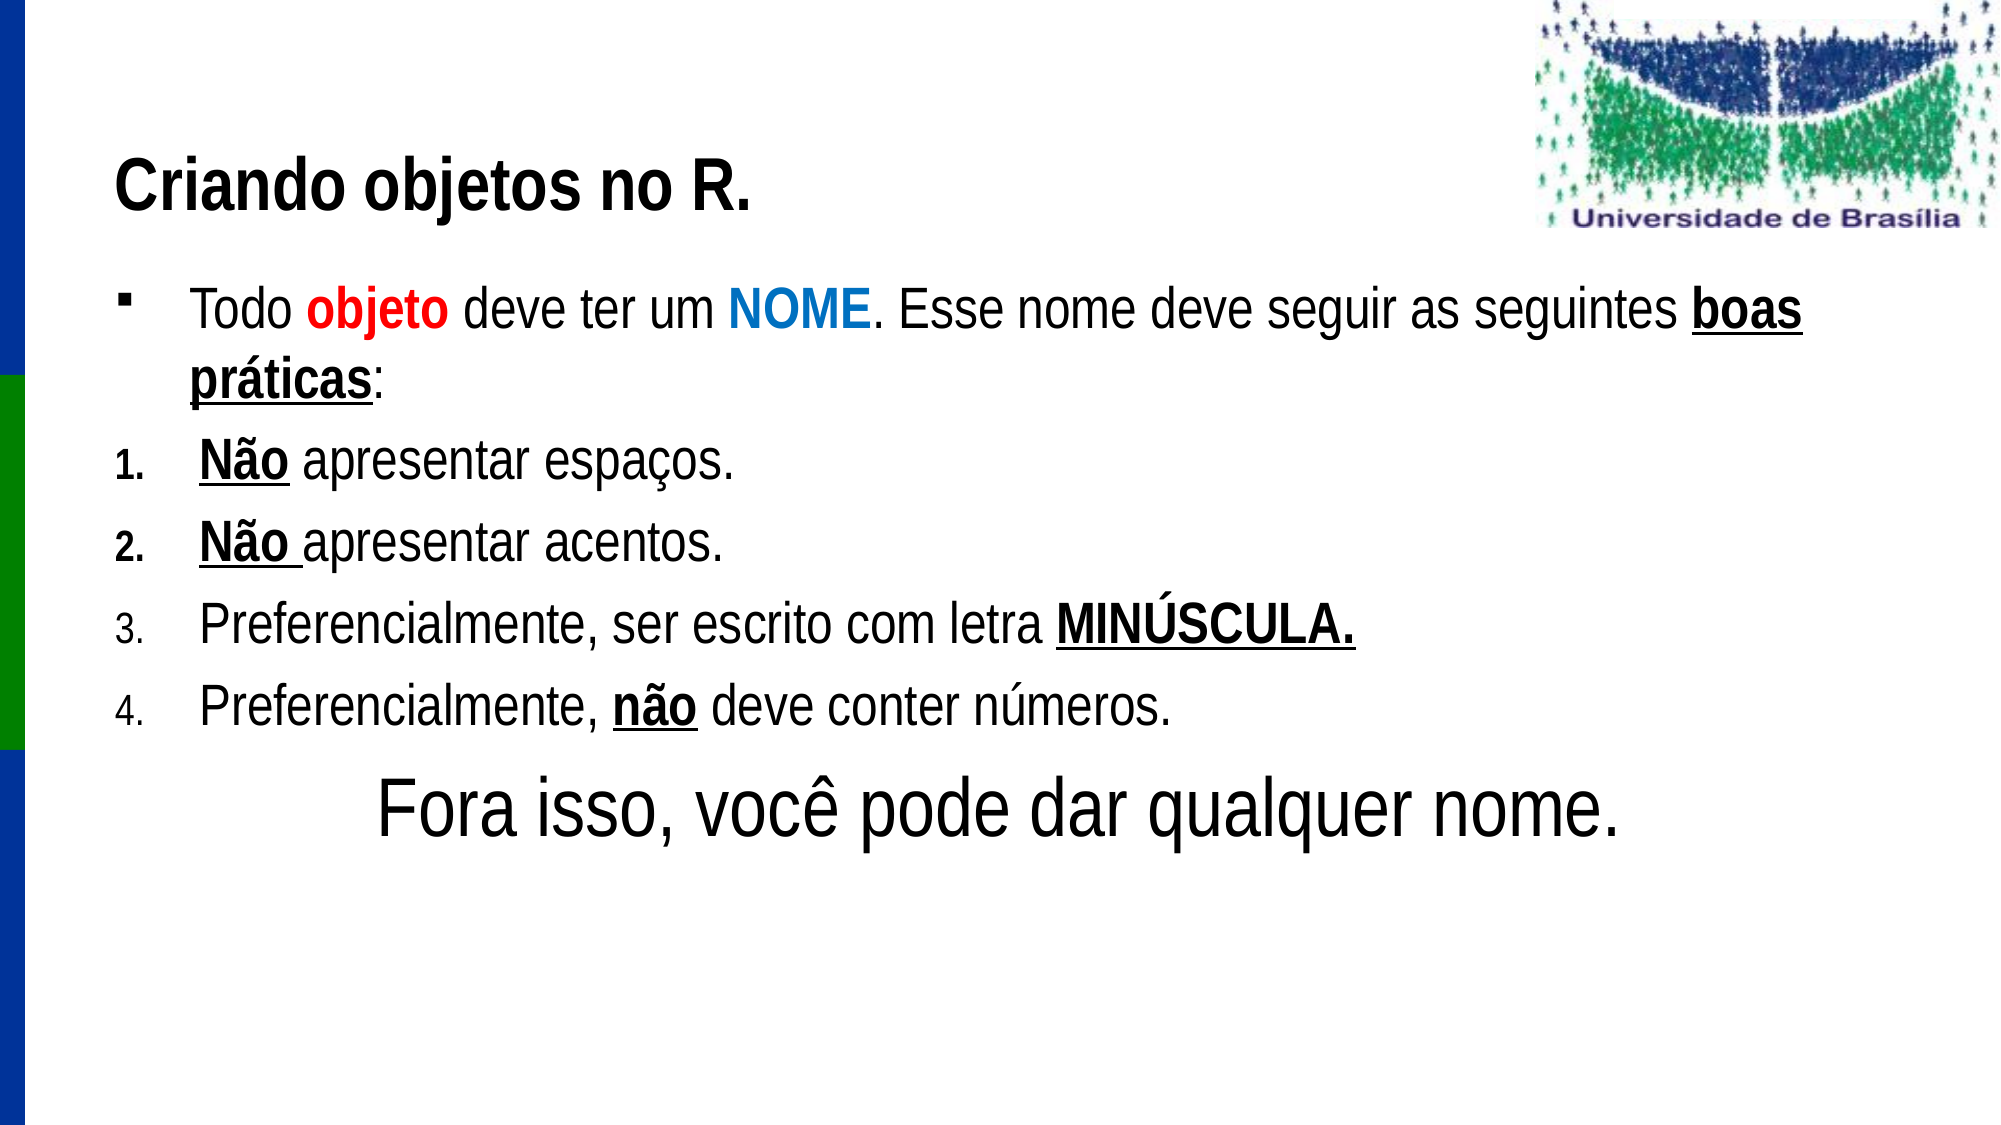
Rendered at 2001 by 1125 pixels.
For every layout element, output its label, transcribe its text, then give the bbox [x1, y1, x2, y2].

picture [1535, 0, 2000, 228]
list Todo objeto deve ter um NOME. Esse nome deve seguir as seguintes boas práticas: Não apresentar espaços. Não apresentar acentos. Preferencialmente, ser escrito com letra MINÚSCULA. Preferencialmente, não deve conter números. Fora isso, você pode dar qualquer nome. [99, 262, 1900, 1006]
title Criando objetos no R. [99, 45, 1536, 233]
